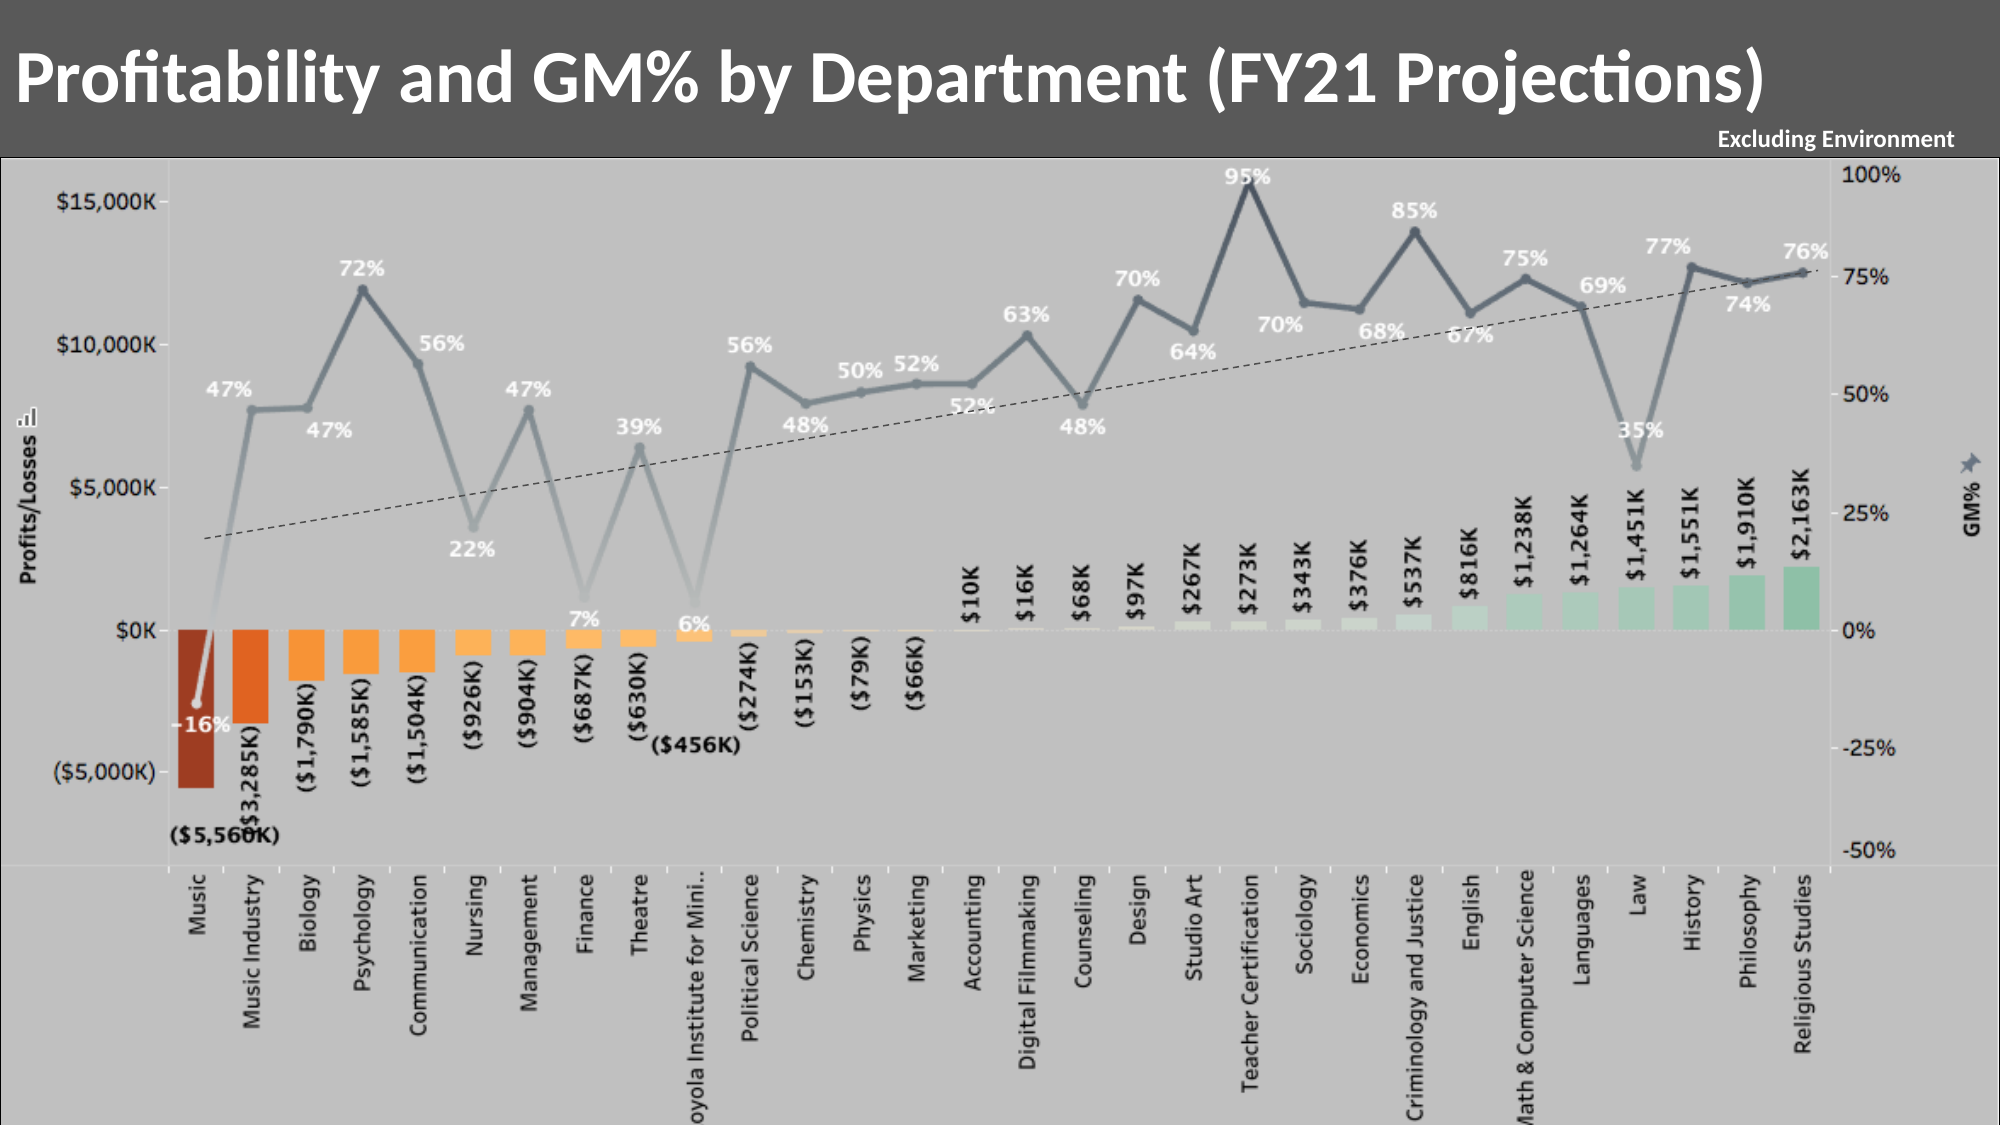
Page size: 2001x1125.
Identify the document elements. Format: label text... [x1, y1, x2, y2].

picture [0, 157, 2000, 1125]
title Profitability and GM% by Department (FY21 Projections) [0, 0, 2000, 157]
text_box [204, 270, 1819, 539]
text_box Excluding Environment [1702, 117, 2000, 157]
